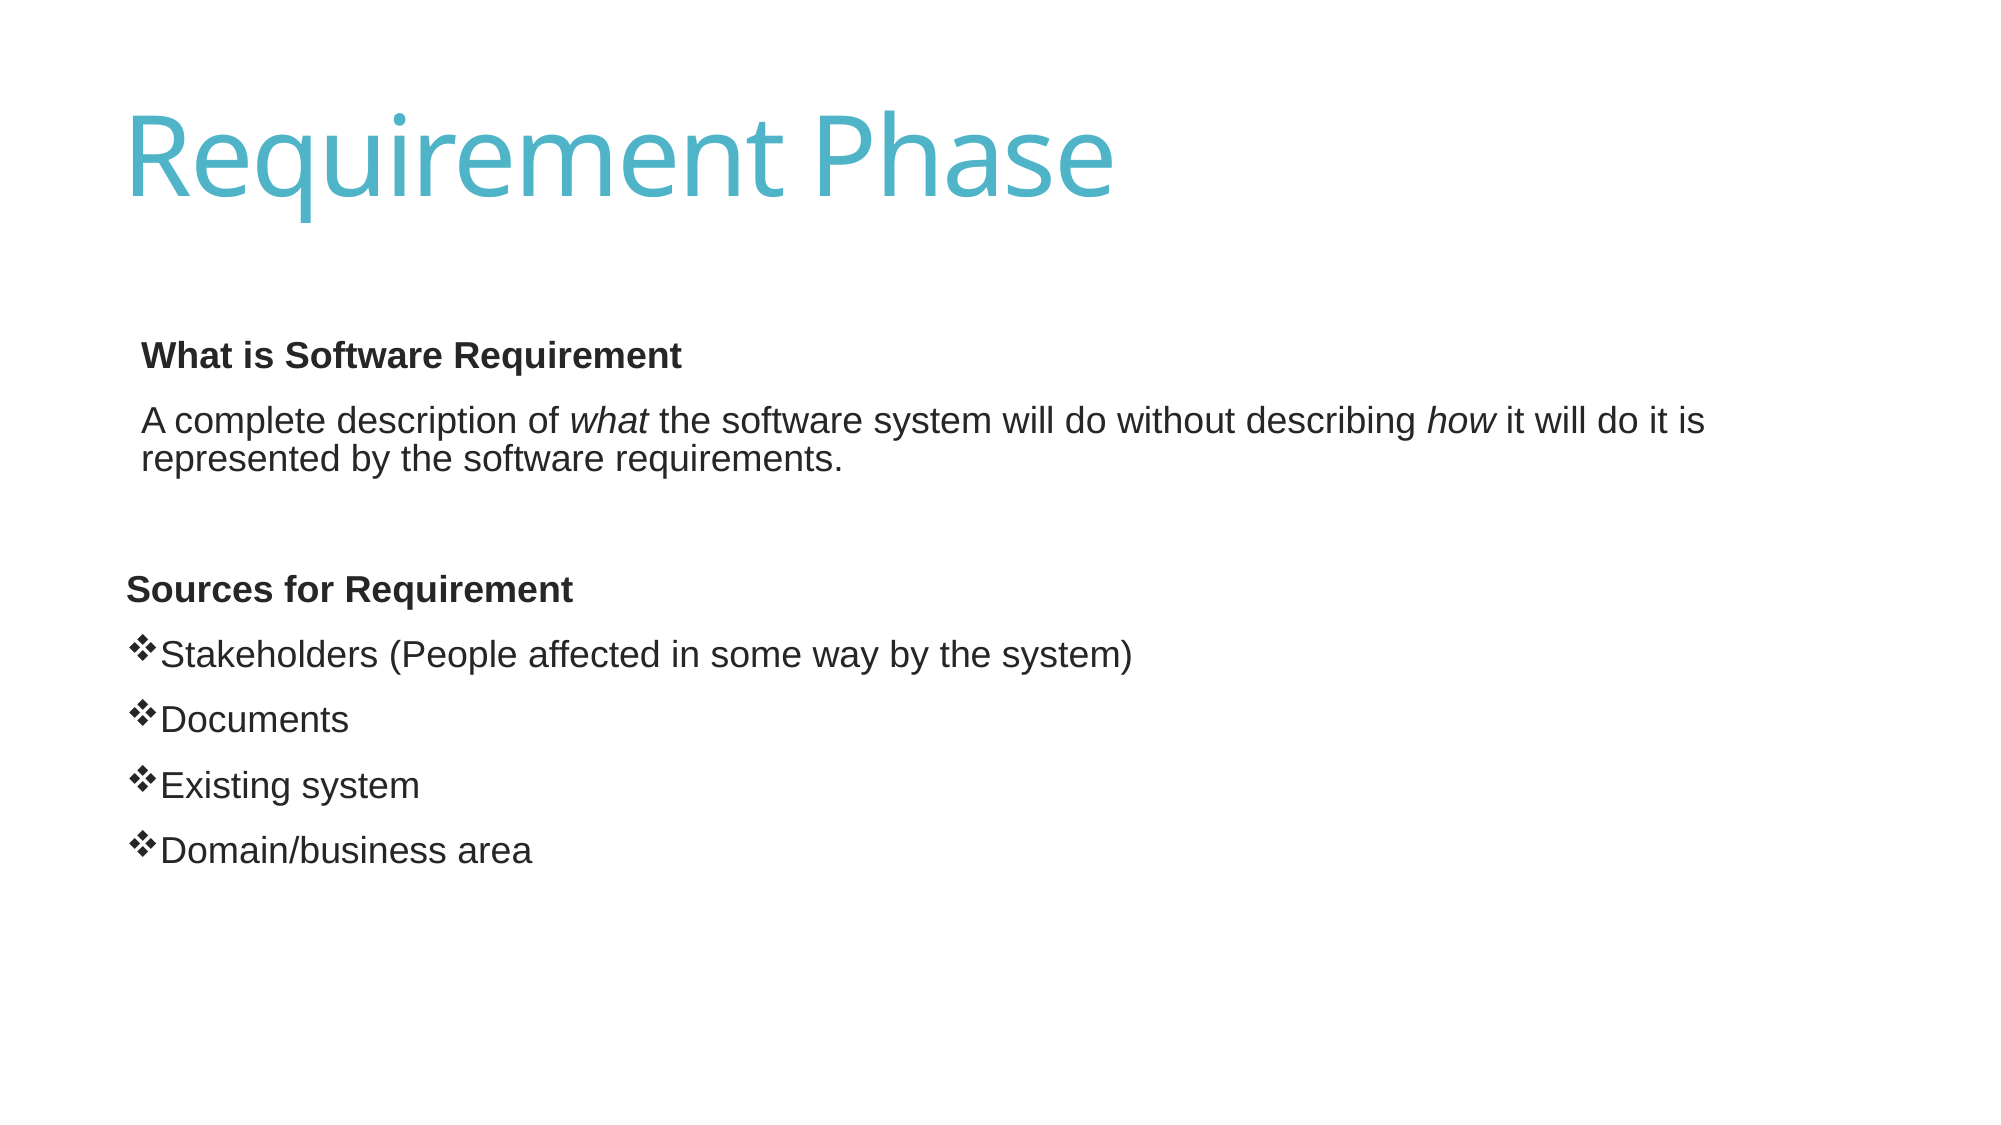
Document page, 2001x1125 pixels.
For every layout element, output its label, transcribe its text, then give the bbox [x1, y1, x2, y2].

list What is Software Requirement A complete description of what the software system will do without describing how it will do it is represented by the software requirements. Sources for Requirement Stakeholders (People affected in some way by the system) Documents Existing system Domain/business area [111, 329, 1876, 948]
title Requirement Phase [107, 25, 1876, 298]
